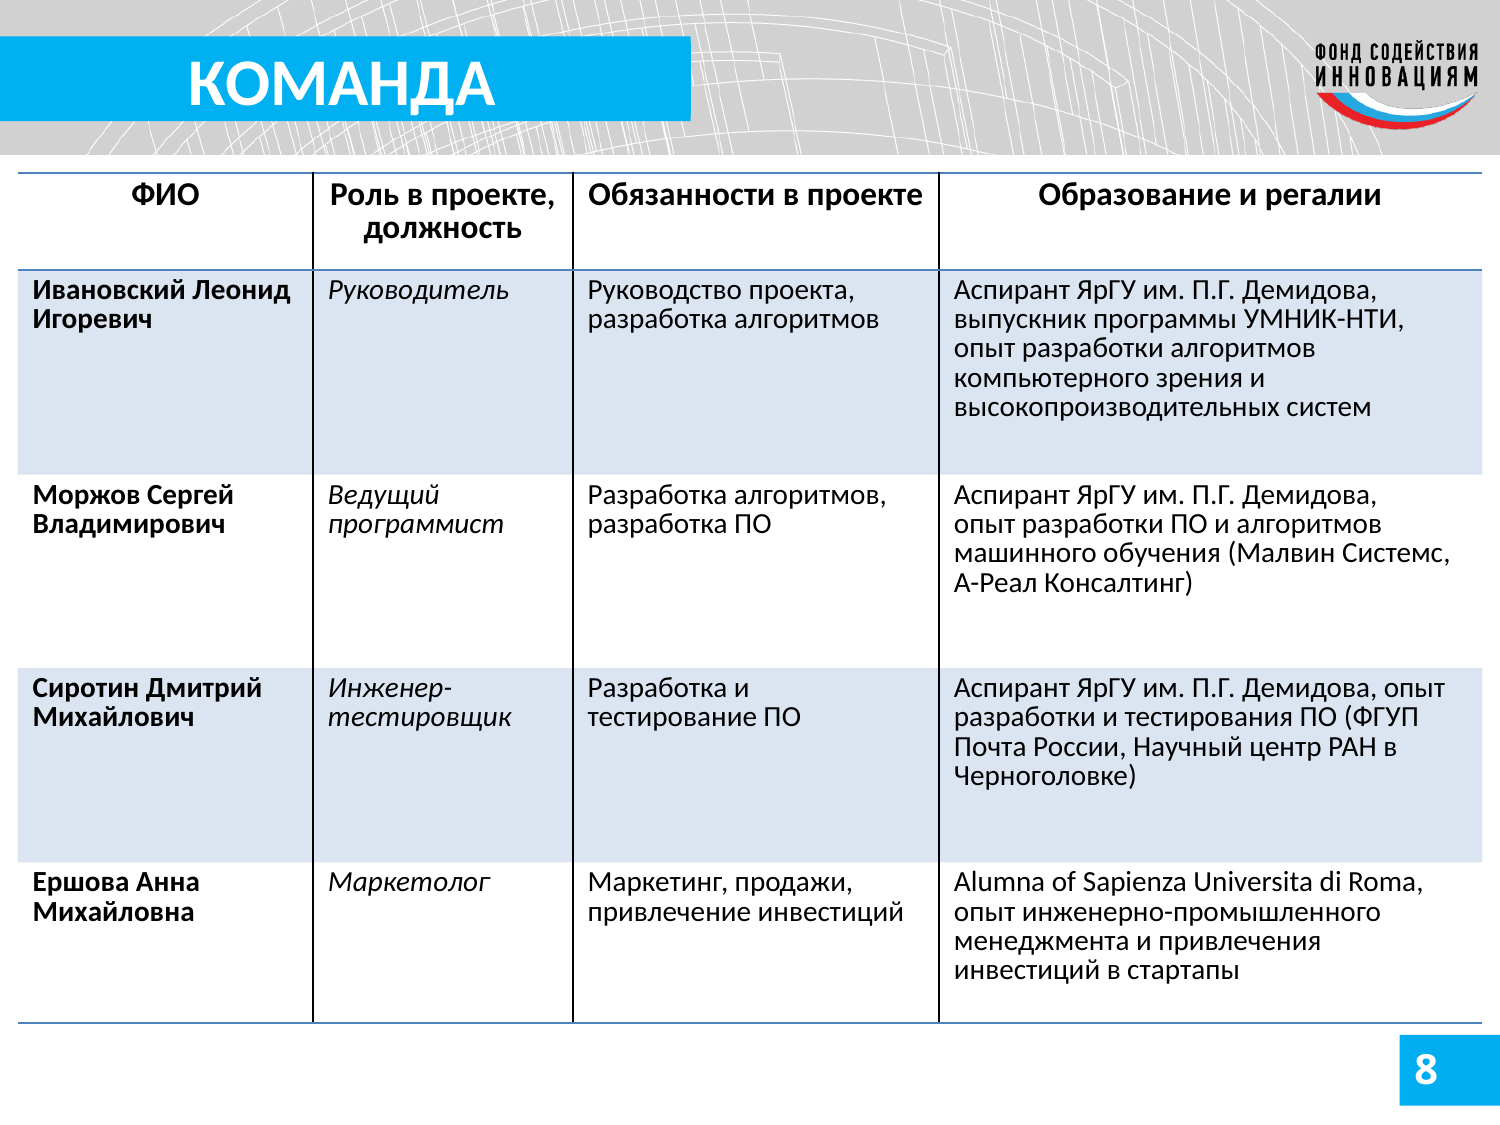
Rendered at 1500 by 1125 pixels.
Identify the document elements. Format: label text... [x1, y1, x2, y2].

table_header ФИО [18, 174, 312, 269]
table_cell Ершова Анна Михайловна [18, 862, 312, 1022]
table_cell Моржов Сергей Владимирович [18, 475, 312, 668]
table_cell Инженер-тестировщик [314, 668, 572, 862]
table_header Обязанности в проекте [574, 174, 938, 269]
table_cell Ивановский Леонид Игоревич [18, 271, 312, 475]
table_cell Alumna of Sapienza Universita di Roma, опыт инженерно-промышленного менеджмента и привлечения инвестиций в стартапы [940, 862, 1482, 1022]
table_cell Маркетолог [314, 862, 572, 1022]
table_cell Руководитель [314, 271, 572, 475]
table_header Роль в проекте, должность [314, 174, 572, 269]
table_cell Руководство проекта, разработка алгоритмов [574, 271, 938, 475]
picture [0, 0, 1500, 155]
table_cell Аспирант ЯрГУ им. П.Г. Демидова, опыт разработки ПО и алгоритмов машинного обучения (Малвин Системс, А-Реал Консалтинг) [940, 475, 1482, 668]
slide_number 8 [1399, 1035, 1495, 1106]
text_box КОМАНДА [0, 34, 693, 123]
table_cell Сиротин Дмитрий Михайлович [18, 668, 312, 862]
table_cell Маркетинг, продажи, привлечение инвестиций [574, 862, 938, 1022]
table_cell Разработка алгоритмов, разработка ПО [574, 475, 938, 668]
table_cell Аспирант ЯрГУ им. П.Г. Демидова, опыт разработки и тестирования ПО (ФГУП Почта России, Научный центр РАН в Черноголовке) [940, 668, 1482, 862]
table_cell Аспирант ЯрГУ им. П.Г. Демидова, выпускник программы УМНИК-НТИ, опыт разработки алгоритмов компьютерного зрения и высокопроизводительных систем [940, 271, 1482, 475]
table_header Образование и регалии [940, 174, 1482, 269]
table_cell Ведущий программист [314, 475, 572, 668]
table_cell Разработка и тестирование ПО [574, 668, 938, 862]
